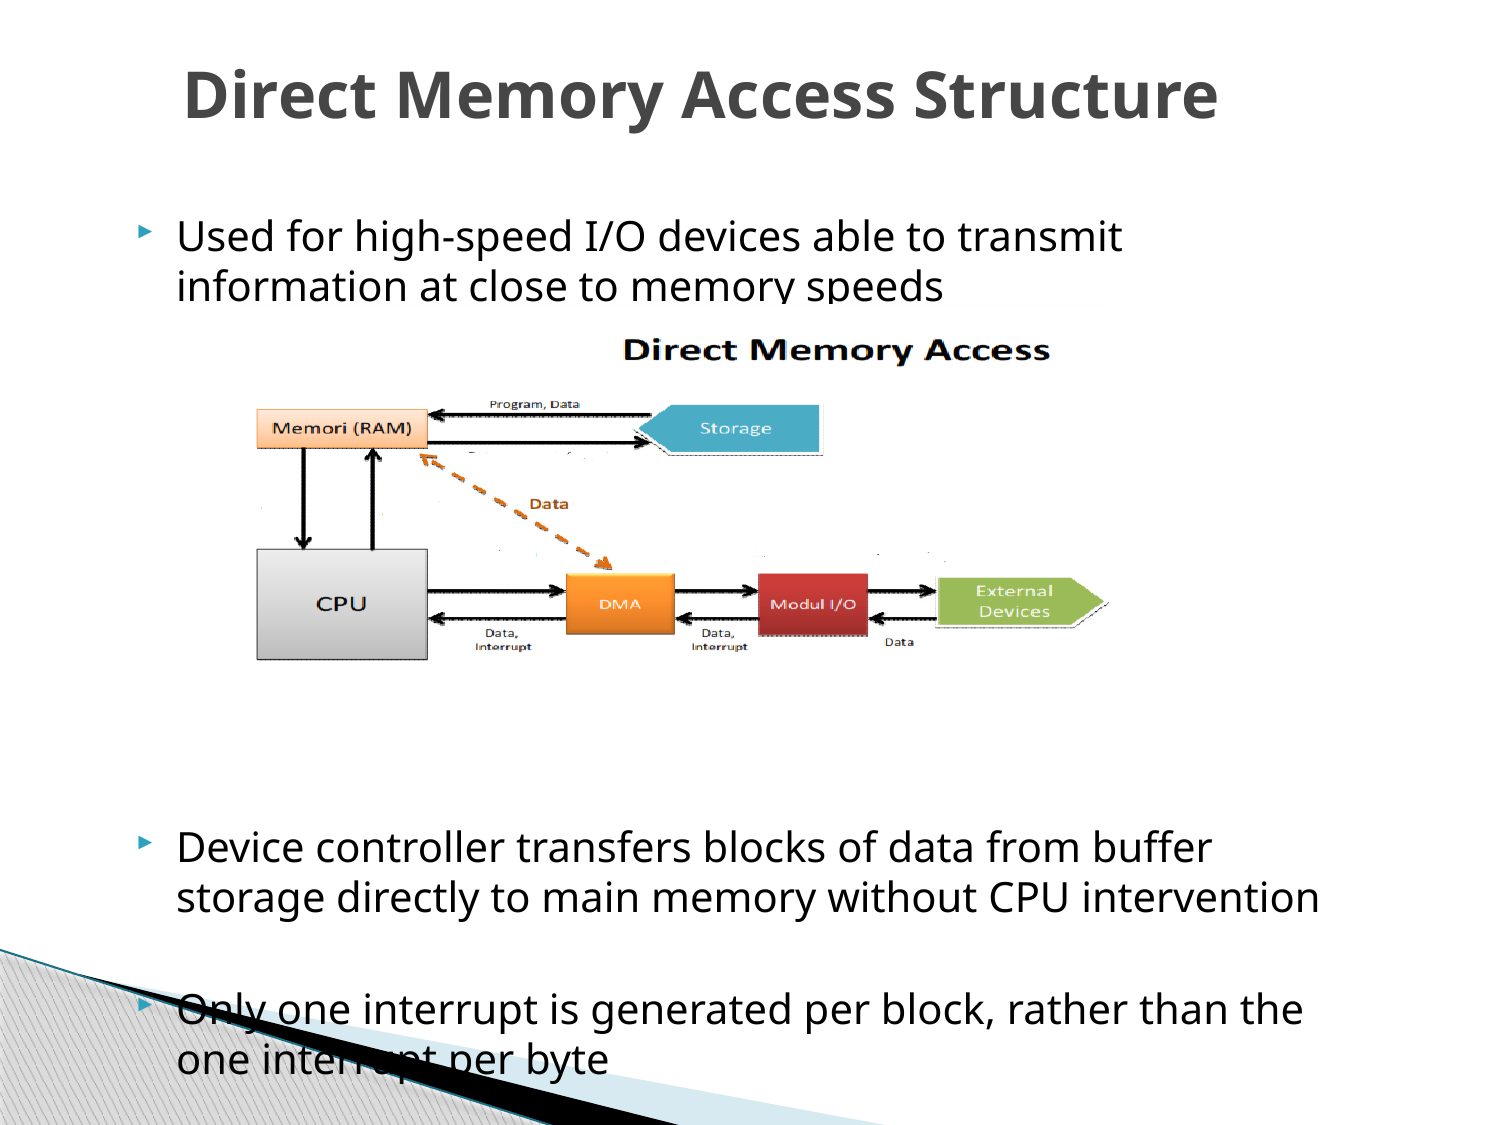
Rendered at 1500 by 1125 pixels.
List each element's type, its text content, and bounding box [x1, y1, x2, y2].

list Used for high-speed I/O devices able to transmit information at close to memory speeds Device controller transfers blocks of data from buffer storage directly to main memory without CPU intervention Only one interrupt is generated per block, rather than the one interrupt per byte [104, 202, 1368, 1097]
title Direct Memory Access Structure [167, 45, 1425, 141]
picture [215, 304, 1268, 725]
